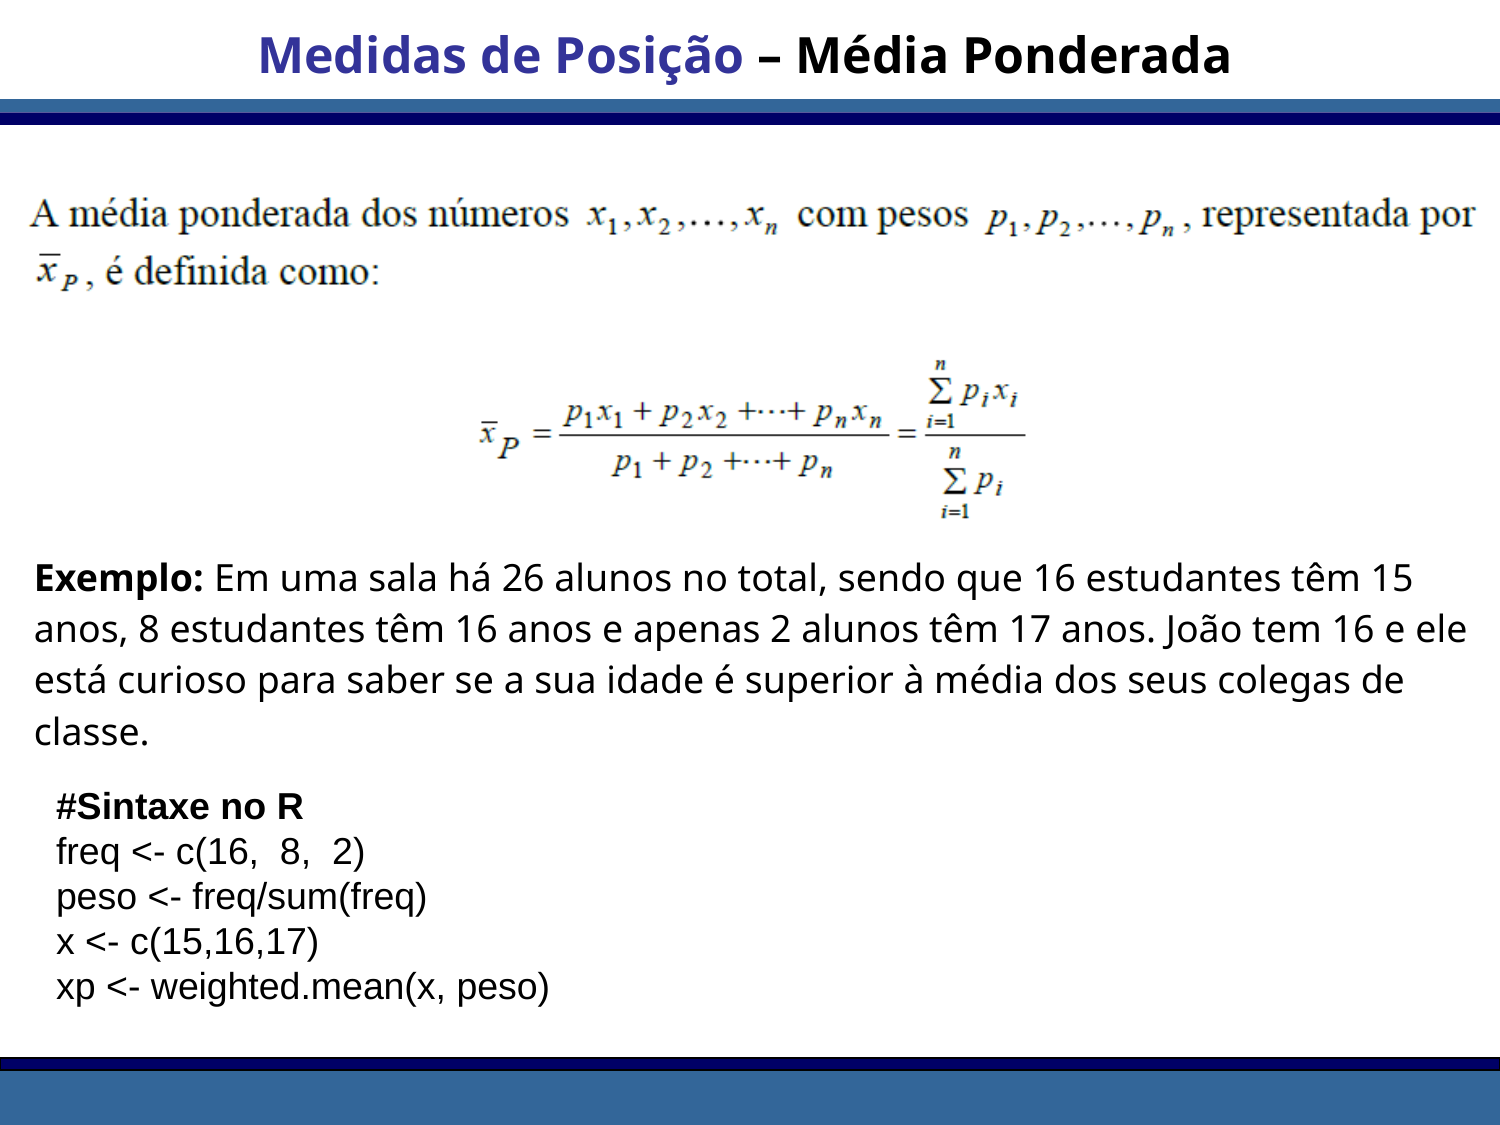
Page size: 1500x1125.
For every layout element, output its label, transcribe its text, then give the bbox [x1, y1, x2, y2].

picture [17, 172, 1483, 540]
text_box #Sintaxe no R freq <- c(16, 8, 2) peso <- freq/sum(freq) x <- c(15,16,17) xp <- weighted.mean(x, peso) [41, 775, 869, 1015]
text_box Exemplo: Em uma sala há 26 alunos no total, sendo que 16 estudantes têm 15 anos, 8 estudantes têm 16 anos e apenas 2 alunos têm 17 anos. João tem 16 e ele está curioso para saber se a sua idade é superior à média dos seus colegas de classe. [19, 544, 1485, 761]
text_box Medidas de Posição – Média Ponderada [242, 16, 1248, 91]
